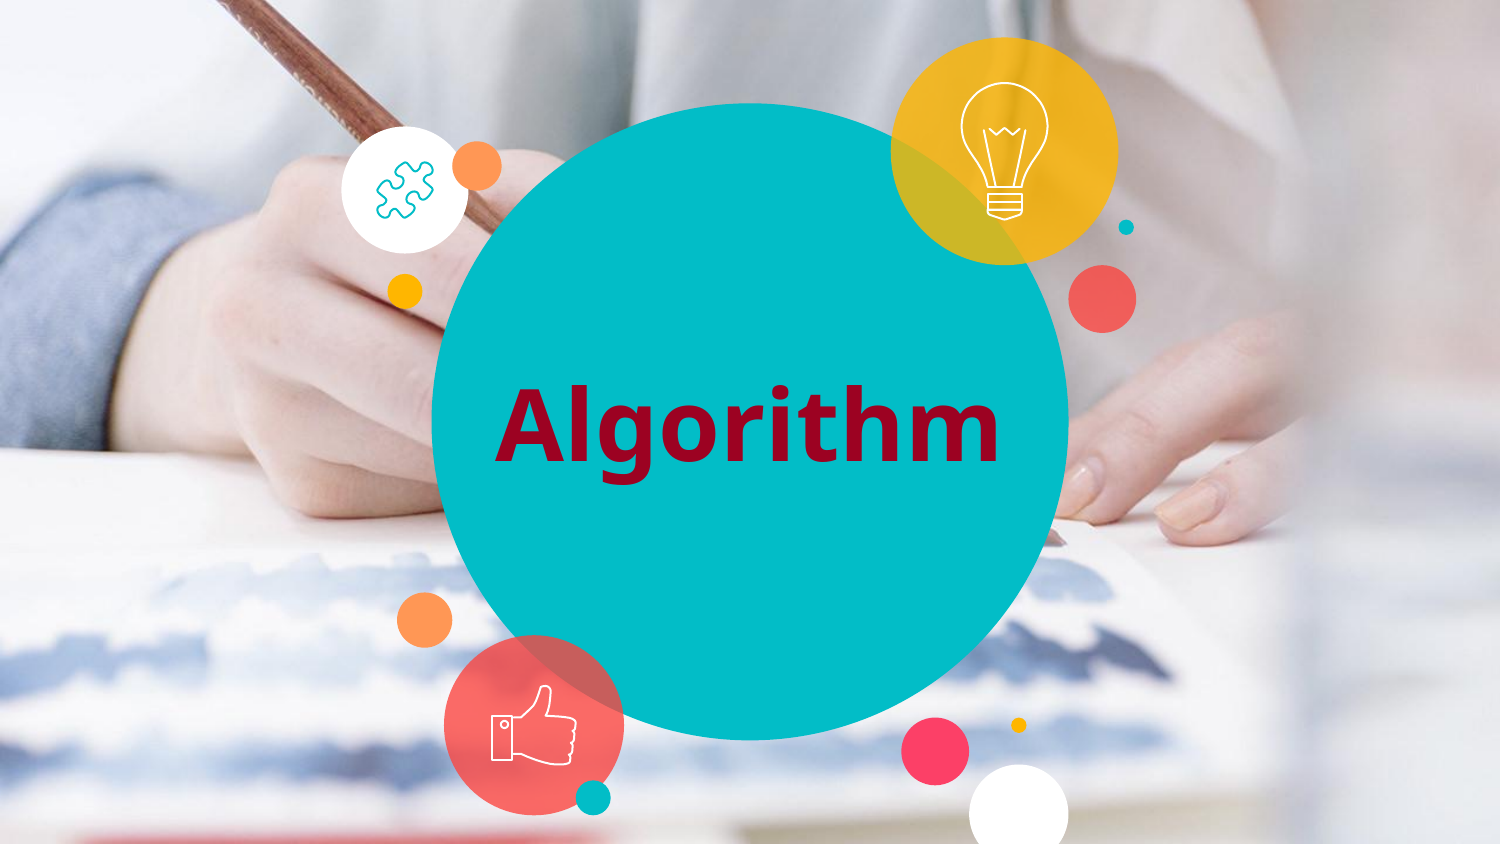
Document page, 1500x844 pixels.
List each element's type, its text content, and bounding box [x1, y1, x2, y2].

picture [0, 0, 1500, 844]
title Algorithm [452, 157, 1048, 686]
